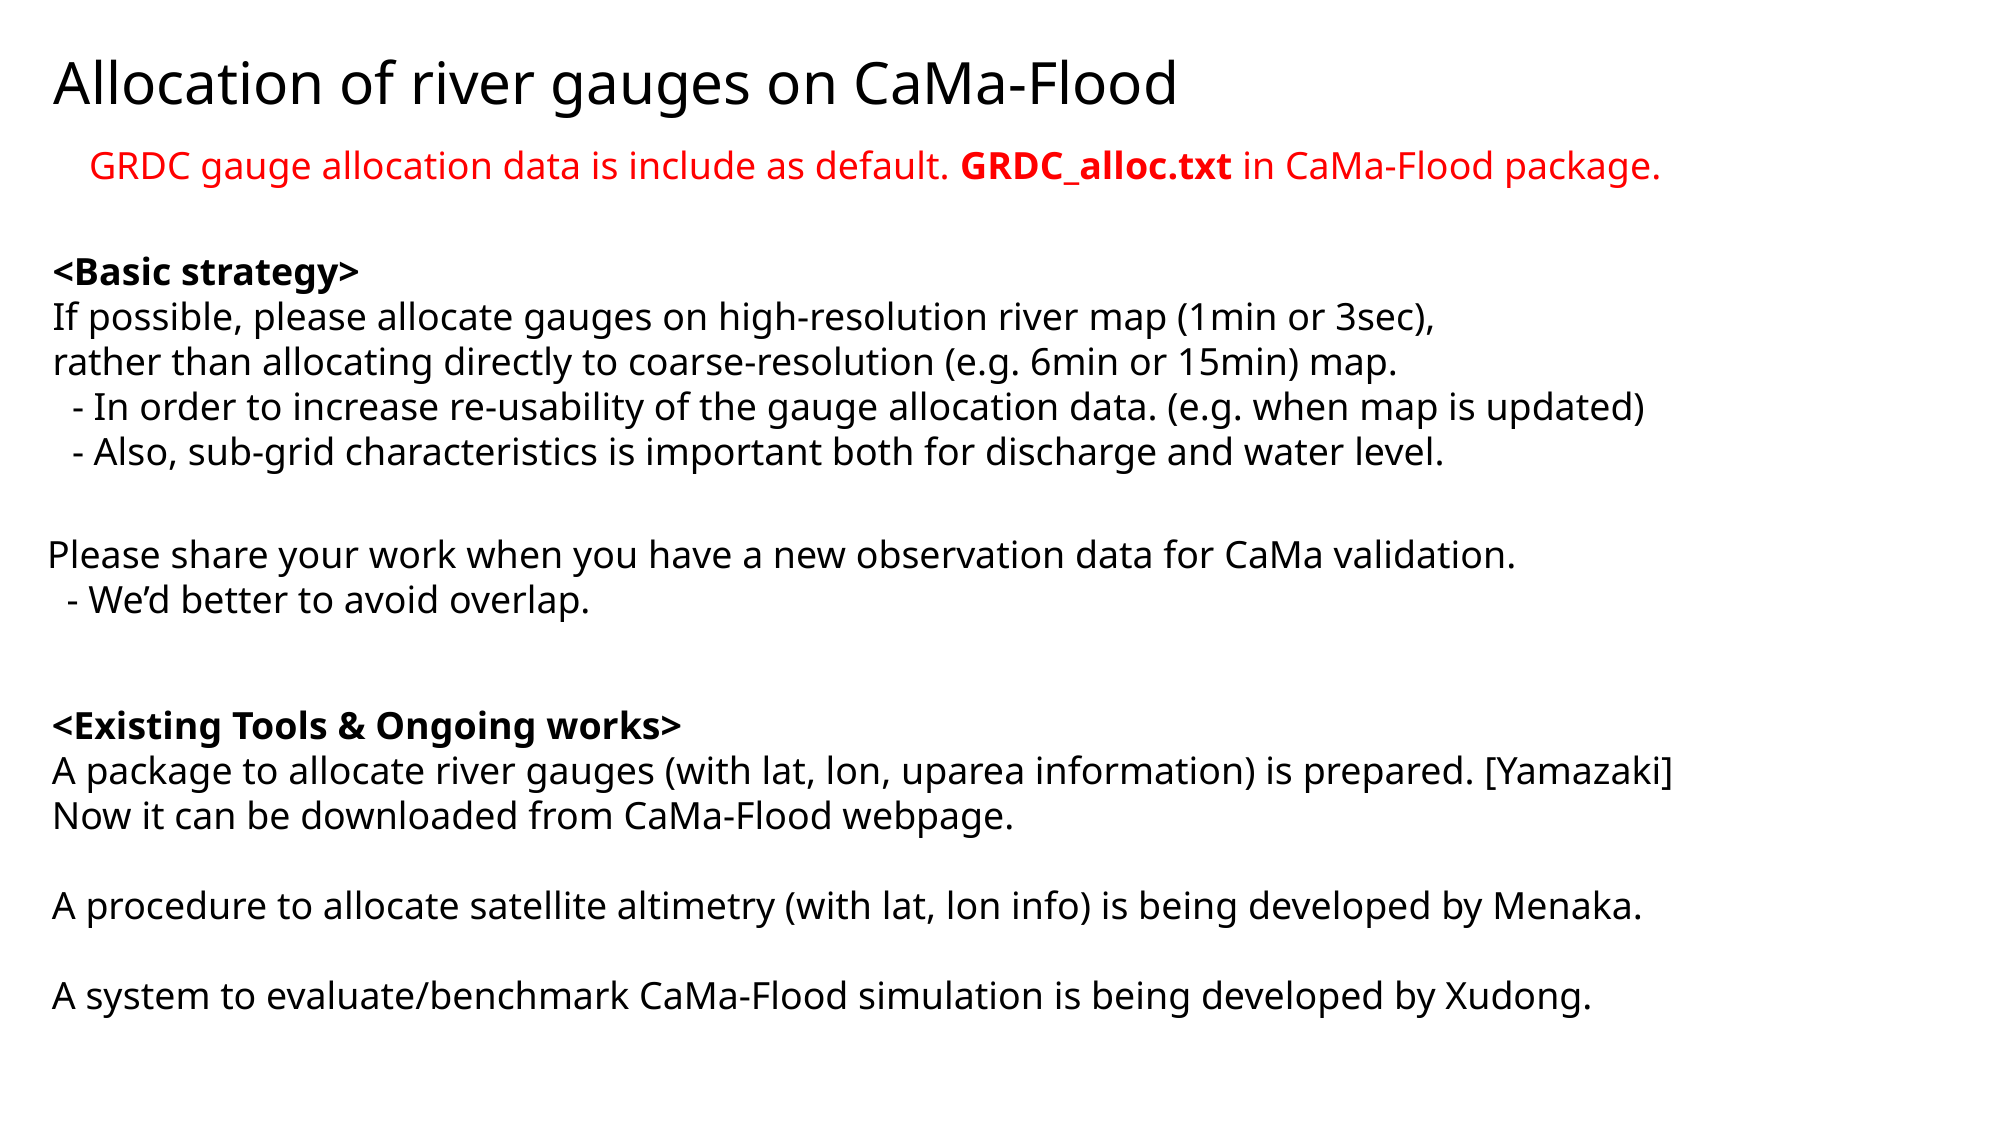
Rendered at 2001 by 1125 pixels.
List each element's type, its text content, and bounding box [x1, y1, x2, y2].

text_box <Existing Tools & Ongoing works> A package to allocate river gauges (with lat, lon, uparea information) is prepared. [Yamazaki] Now it can be downloaded from CaMa-Flood webpage. A procedure to allocate satellite altimetry (with lat, lon info) is being developed by Menaka. A system to evaluate/benchmark CaMa-Flood simulation is being developed by Xudong. [37, 694, 1690, 1025]
text_box GRDC gauge allocation data is include as default. GRDC_alloc.txt in CaMa-Flood package. [74, 135, 1677, 195]
text_box Please share your work when you have a new observation data for CaMa validation. - We’d better to avoid overlap. [32, 523, 1533, 629]
text_box <Basic strategy> If possible, please allocate gauges on high-resolution river map (1min or 3sec), rather than allocating directly to coarse-resolution (e.g. 6min or 15min) map. - In order to increase re-usability of the gauge allocation data. (e.g. when map is updated) - Also, sub-grid characteristics is important both for discharge and water level. [37, 240, 1661, 481]
text_box Allocation of river gauges on CaMa-Flood [39, 38, 1194, 124]
